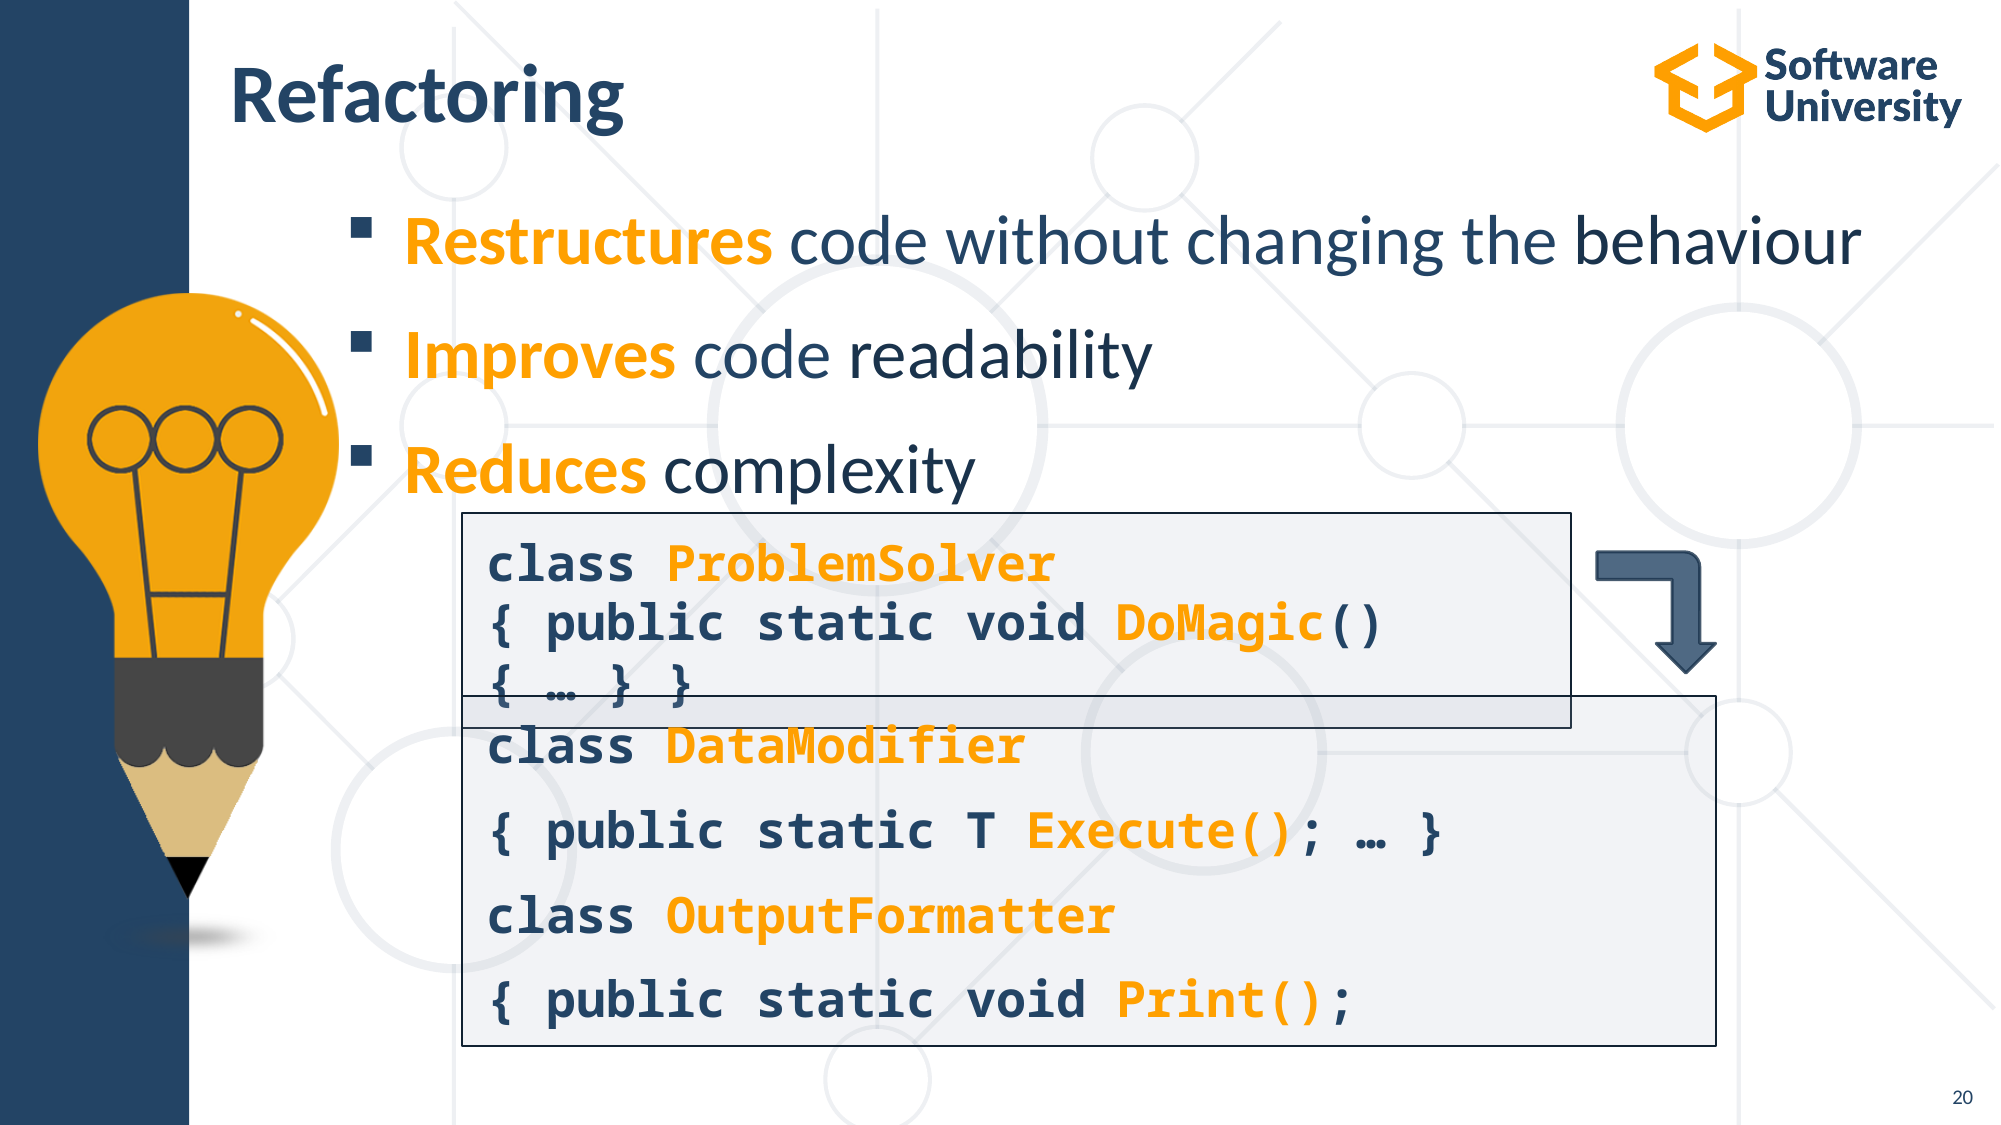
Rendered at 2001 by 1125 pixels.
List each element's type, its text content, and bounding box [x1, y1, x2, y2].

list Restructures code without changing the behaviour Improves code readability Reduces complexity [327, 183, 1990, 1094]
picture [38, 293, 327, 961]
text_box class DataModifier { public static T Execute(); … } class OutputFormatter { public static void Print(); [462, 695, 1716, 1046]
title Refactoring [212, 16, 1628, 162]
text_box class ProblemSolver { public static void DoMagic() { … } } [462, 513, 1572, 695]
slide_number 20 [1927, 1067, 1989, 1117]
text_box [1594, 549, 1718, 676]
picture [1641, 31, 1973, 145]
